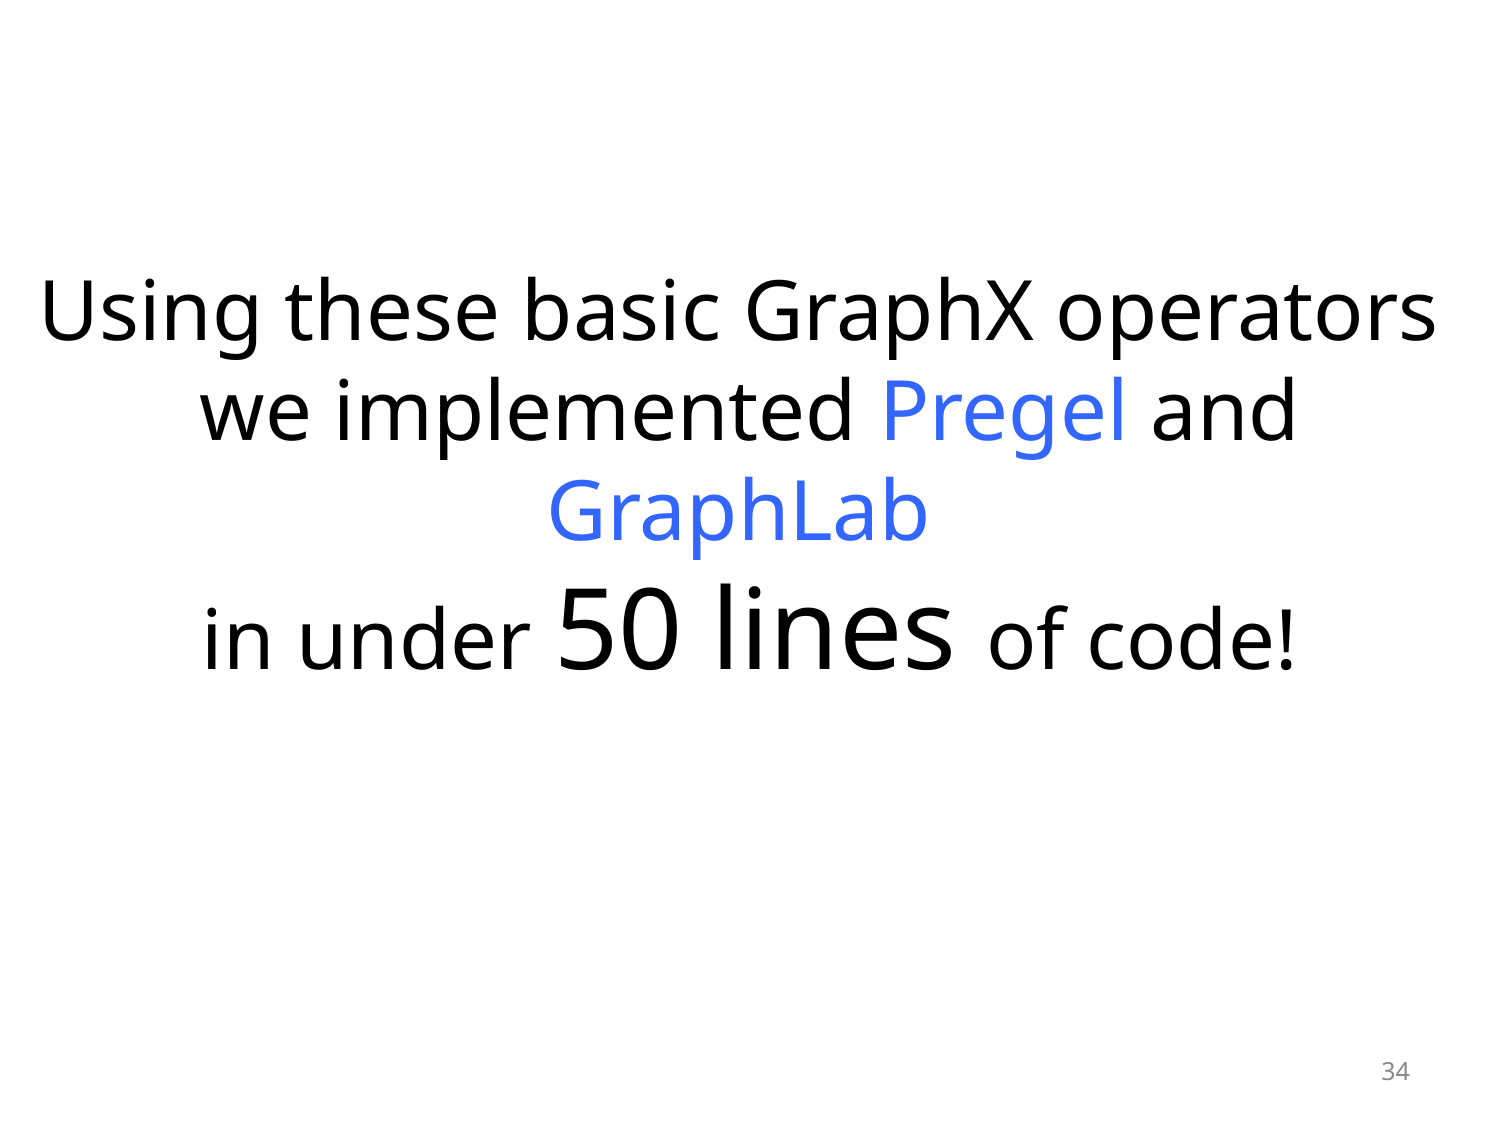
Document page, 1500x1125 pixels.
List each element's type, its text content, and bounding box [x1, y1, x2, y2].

slide_number 34 [1074, 1042, 1425, 1103]
title Using these basic GraphX operators we implemented Pregel and GraphLab in under 50 lines of code! [0, 312, 1500, 638]
